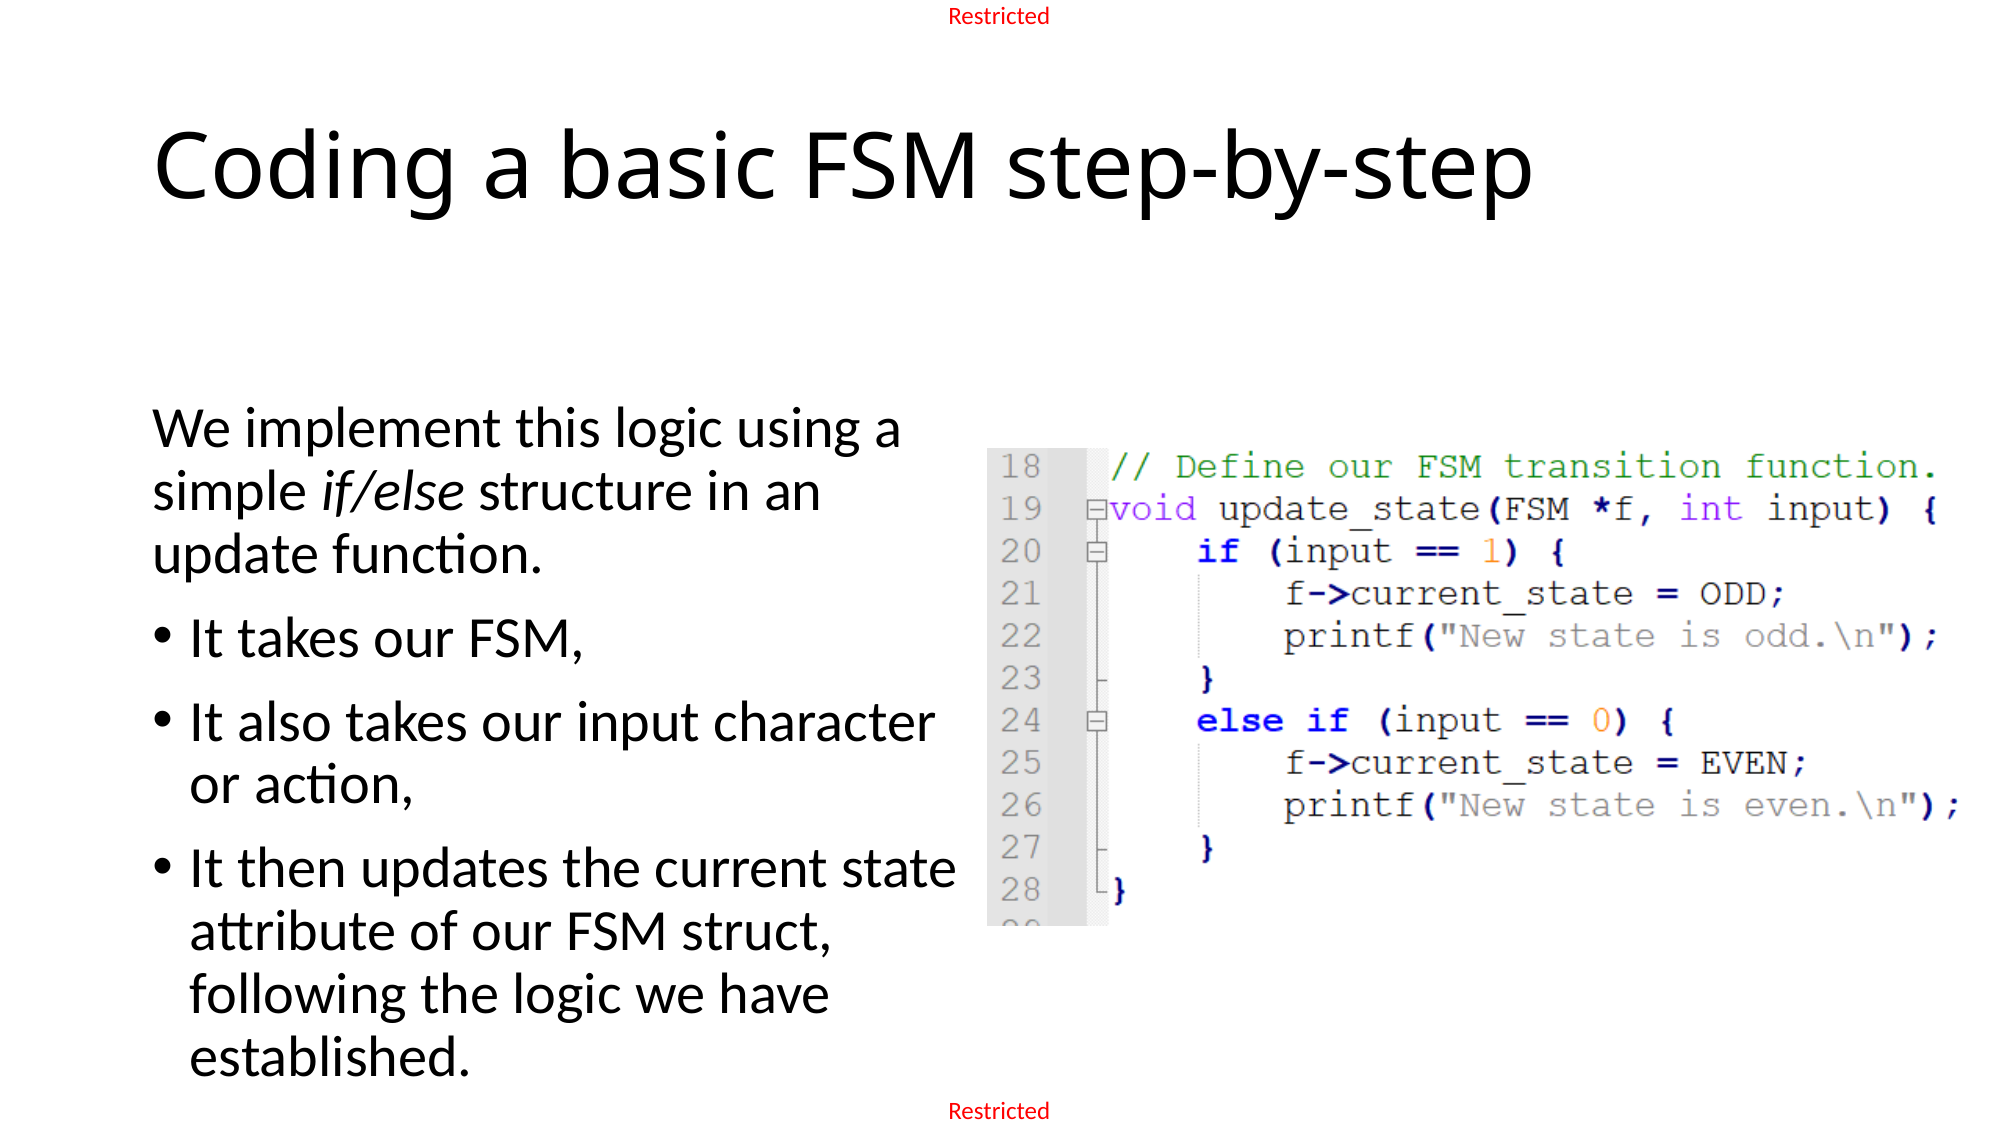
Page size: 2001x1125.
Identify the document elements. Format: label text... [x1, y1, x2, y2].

list We implement this logic using a simple if/else structure in an update function. It takes our FSM, It also takes our input character or action, It then updates the current state attribute of our FSM struct, following the logic we have established. [137, 299, 988, 1125]
title Coding a basic FSM step-by-step [137, 59, 1863, 278]
picture [987, 448, 1968, 926]
